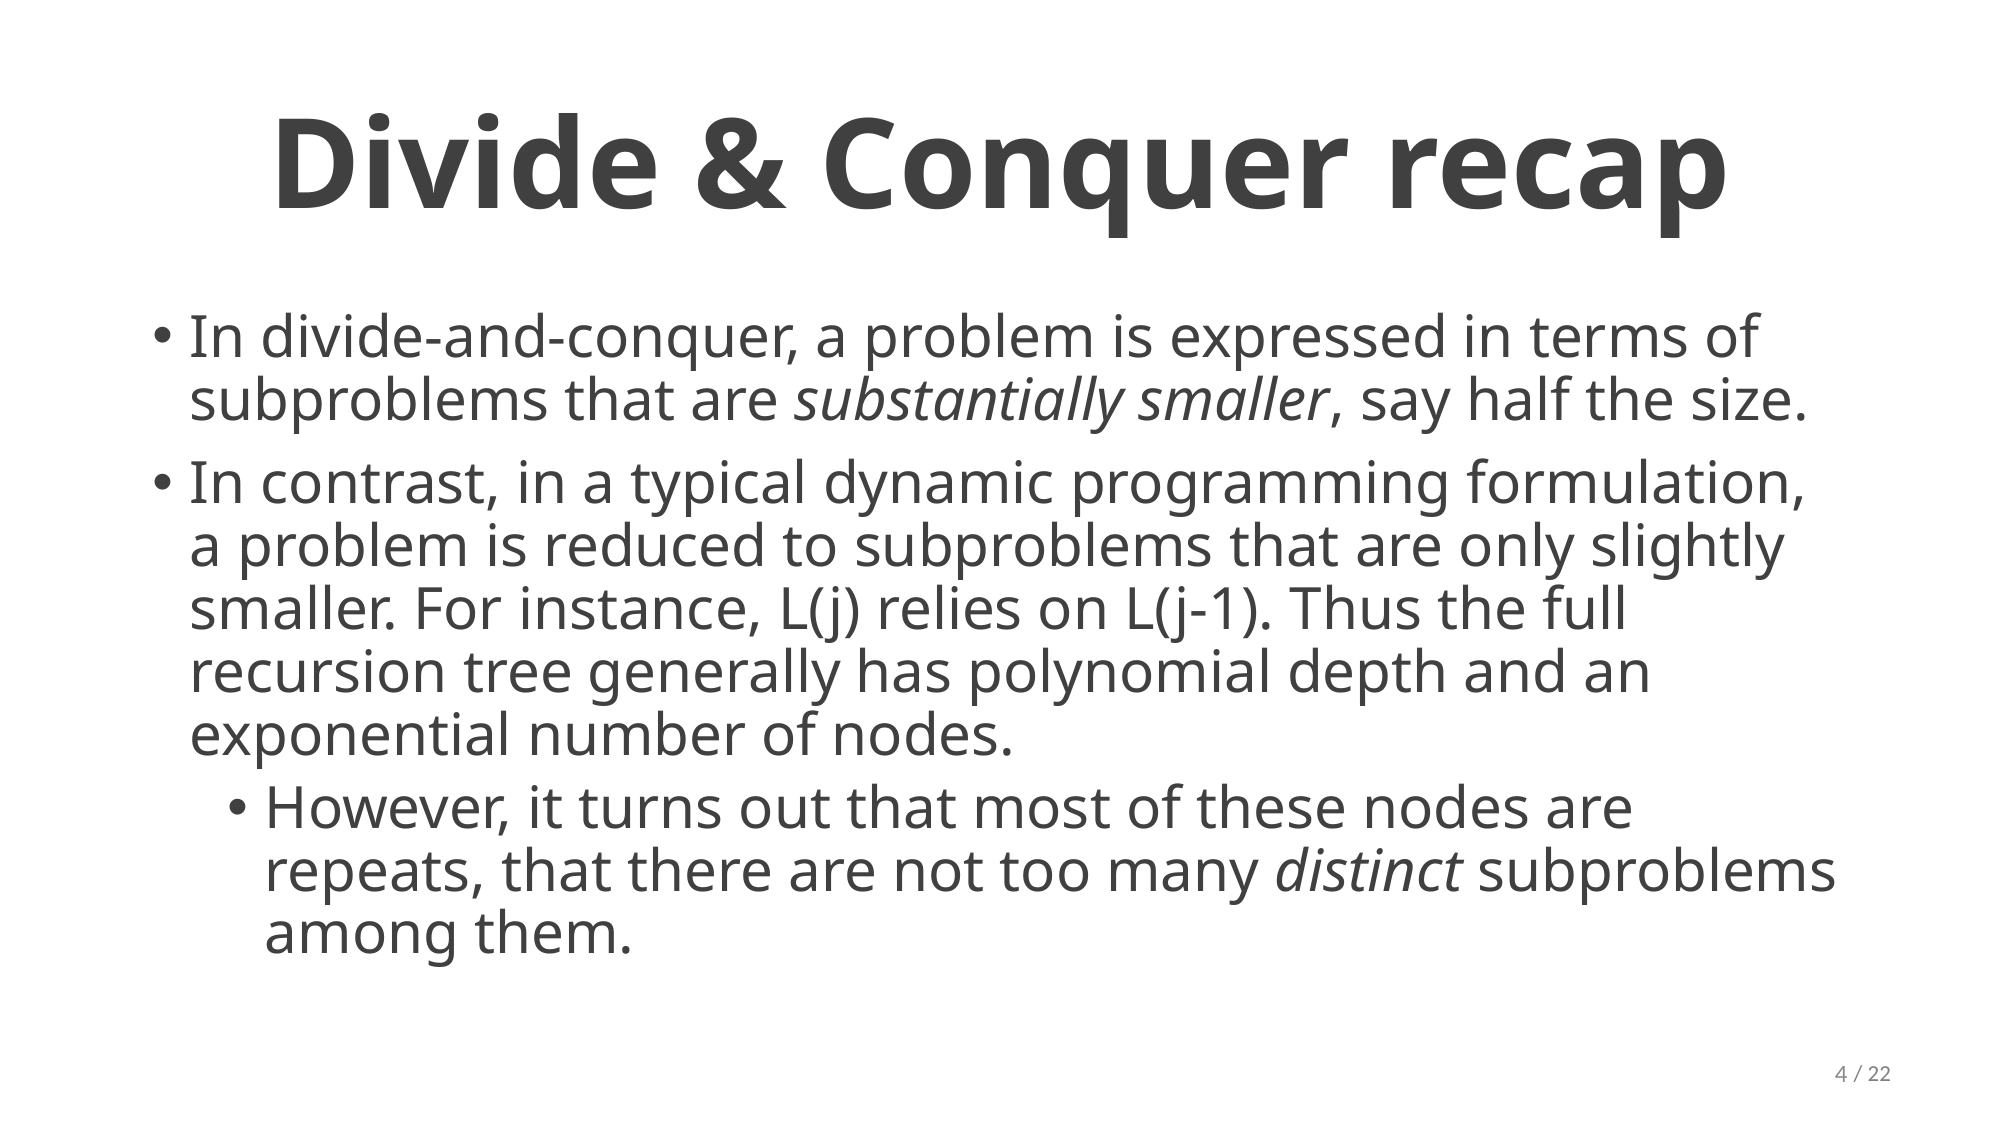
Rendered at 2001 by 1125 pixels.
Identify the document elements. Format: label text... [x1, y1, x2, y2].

title Divide & Conquer recap [131, 54, 1869, 284]
list In divide-and-conquer, a problem is expressed in terms of subproblems that are substantially smaller, say half the size. In contrast, in a typical dynamic programming formulation, a problem is reduced to subproblems that are only slightly smaller. For instance, L(j) relies on L(j-1). Thus the full recursion tree generally has polynomial depth and an exponential number of nodes. However, it turns out that most of these nodes are repeats, that there are not too many distinct subproblems among them. [131, 293, 1869, 1019]
slide_number 4 [1412, 1042, 1863, 1103]
